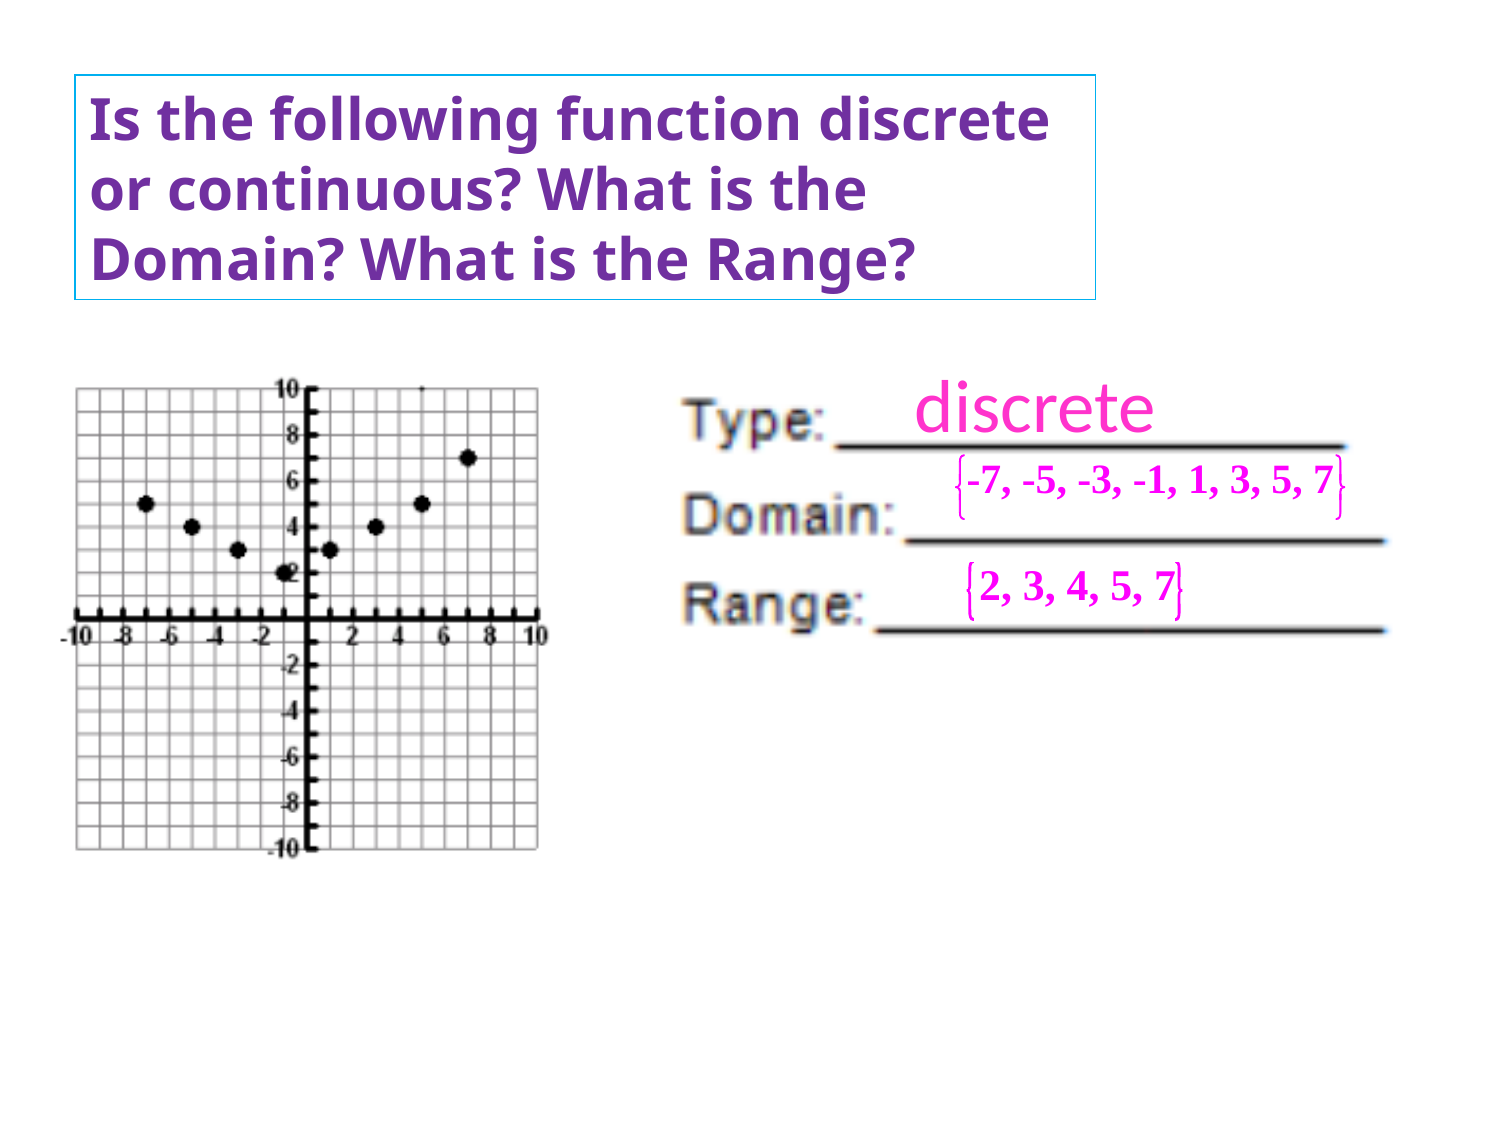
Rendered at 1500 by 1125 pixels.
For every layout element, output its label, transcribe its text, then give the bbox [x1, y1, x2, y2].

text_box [949, 449, 1353, 526]
text_box Is the following function discrete or continuous? What is the Domain? What is the Range? [74, 75, 1096, 300]
picture [0, 312, 613, 926]
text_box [964, 562, 1192, 626]
picture [624, 262, 1094, 298]
picture [624, 262, 1475, 713]
